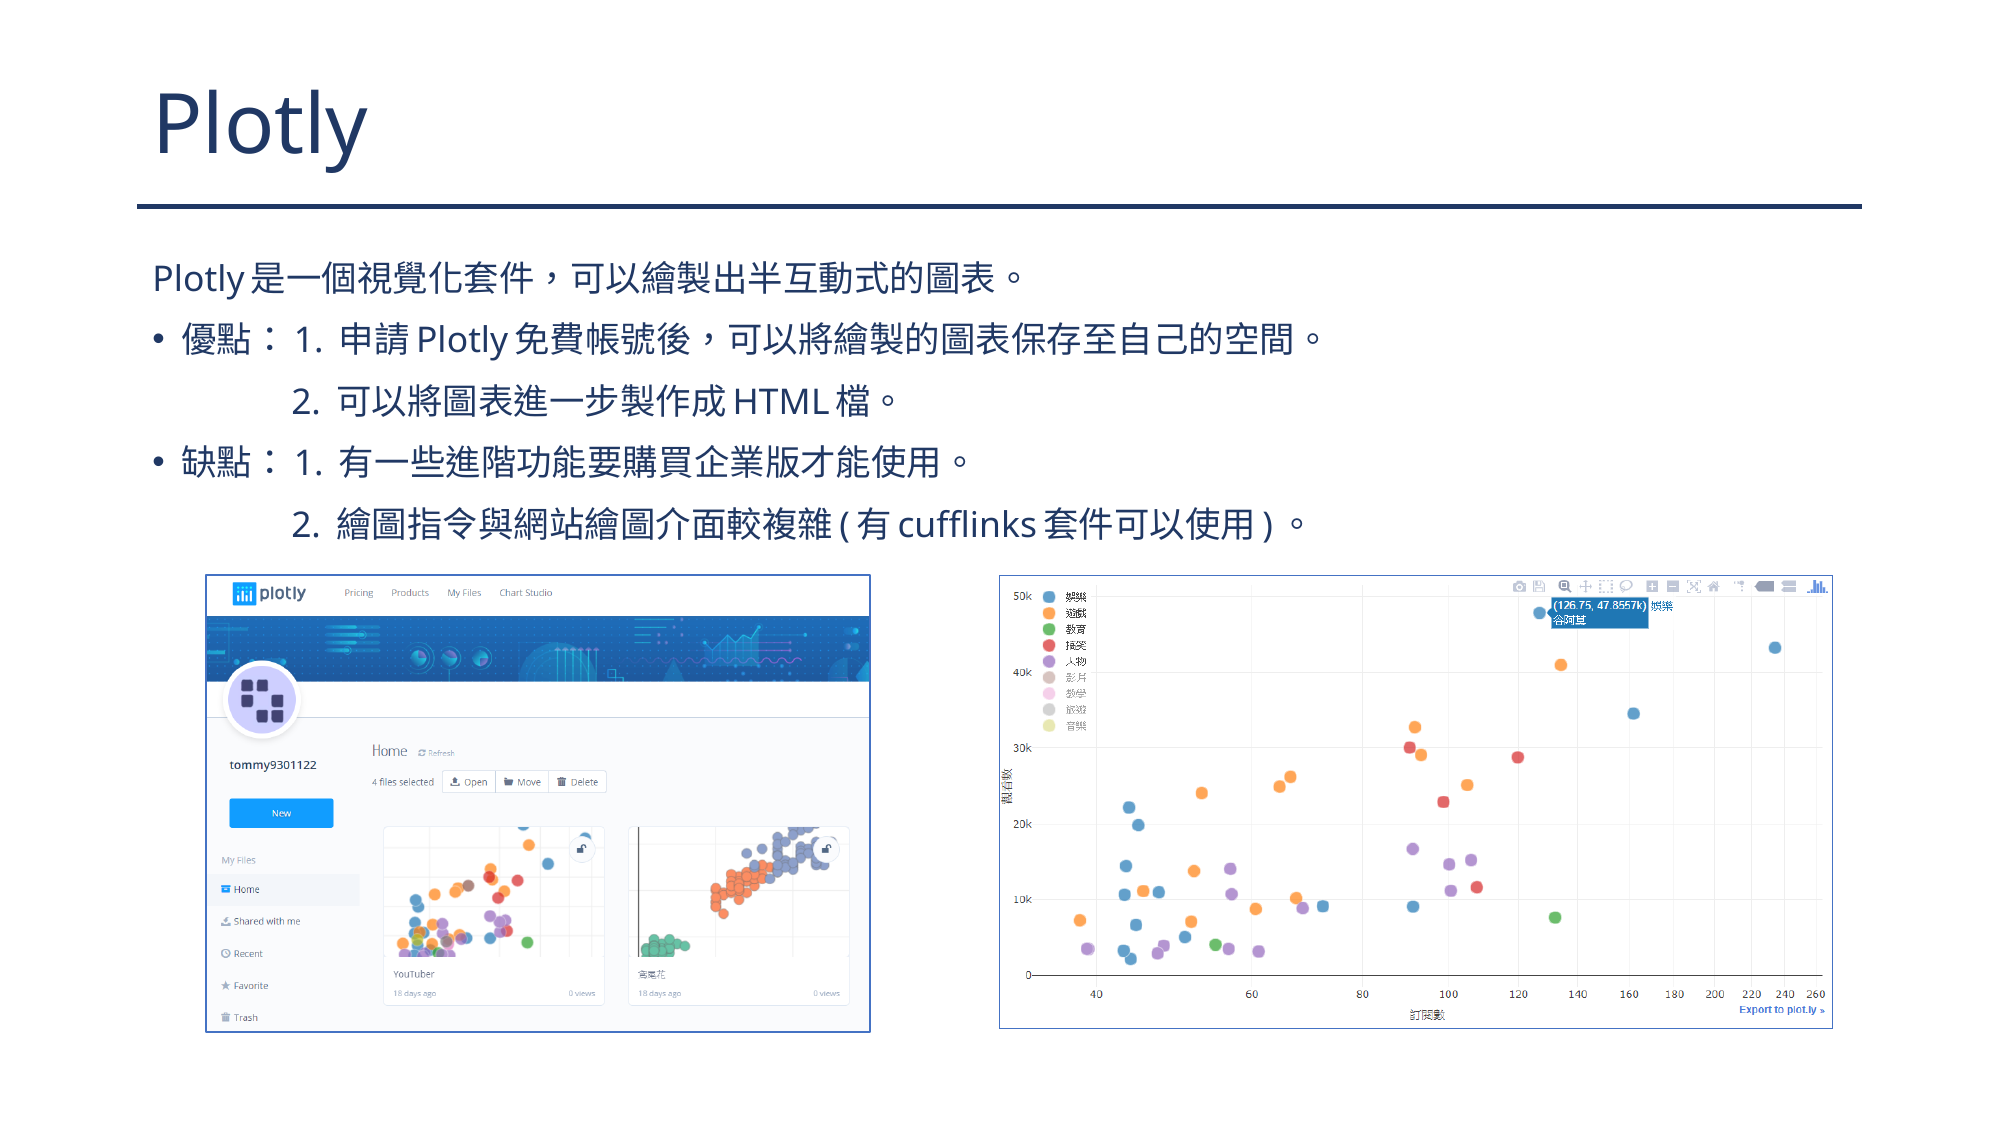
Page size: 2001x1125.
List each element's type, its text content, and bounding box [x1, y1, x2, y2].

title Plotly [137, 52, 1863, 201]
list Plotly是一個視覺化套件，可以繪製出半互動式的圖表。 優點：1. 申請Plotly免費帳號後，可以將繪製的圖表保存至自己的空間。 2. 可以將圖表進一步製作成HTML檔。 缺點：1. 有一些進階功能要購買企業版才能使用。 2. 繪圖指令與網站繪圖介面較複雜(有cufflinks套件可以使用)。 [137, 243, 1863, 554]
picture [207, 575, 870, 1031]
picture [999, 575, 1833, 1029]
